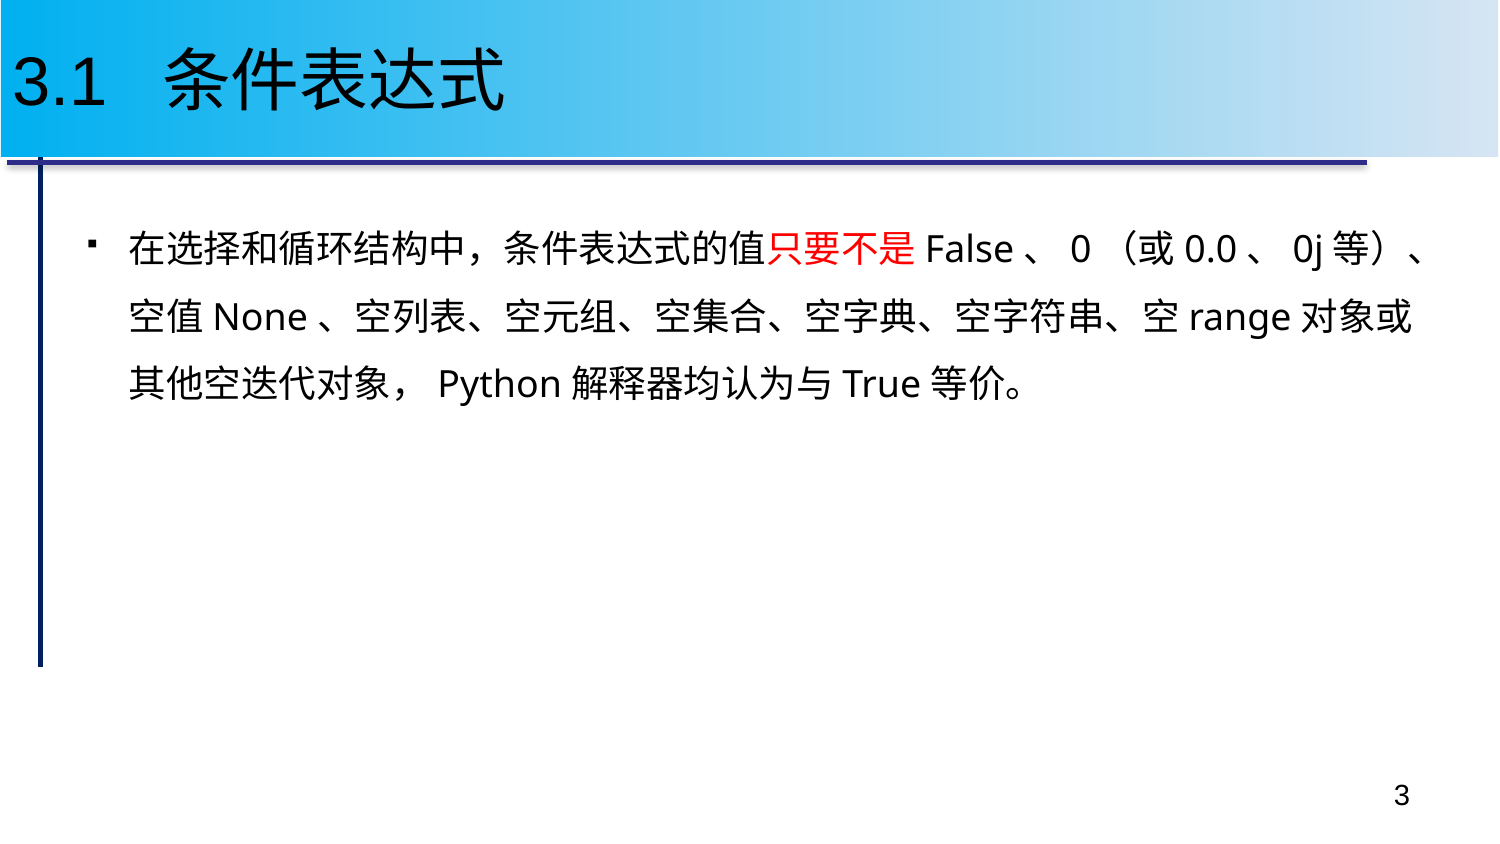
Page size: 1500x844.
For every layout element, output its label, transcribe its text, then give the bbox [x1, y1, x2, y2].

slide_number 3 [1074, 768, 1426, 828]
list 在选择和循环结构中，条件表达式的值只要不是False、0（或0.0、0j等）、空值None、空列表、空元组、空集合、空字典、空字符串、空range对象或其他空迭代对象，Python解释器均认为与True等价。 [74, 196, 1426, 755]
title 3.1 条件表达式 [0, 0, 1499, 157]
